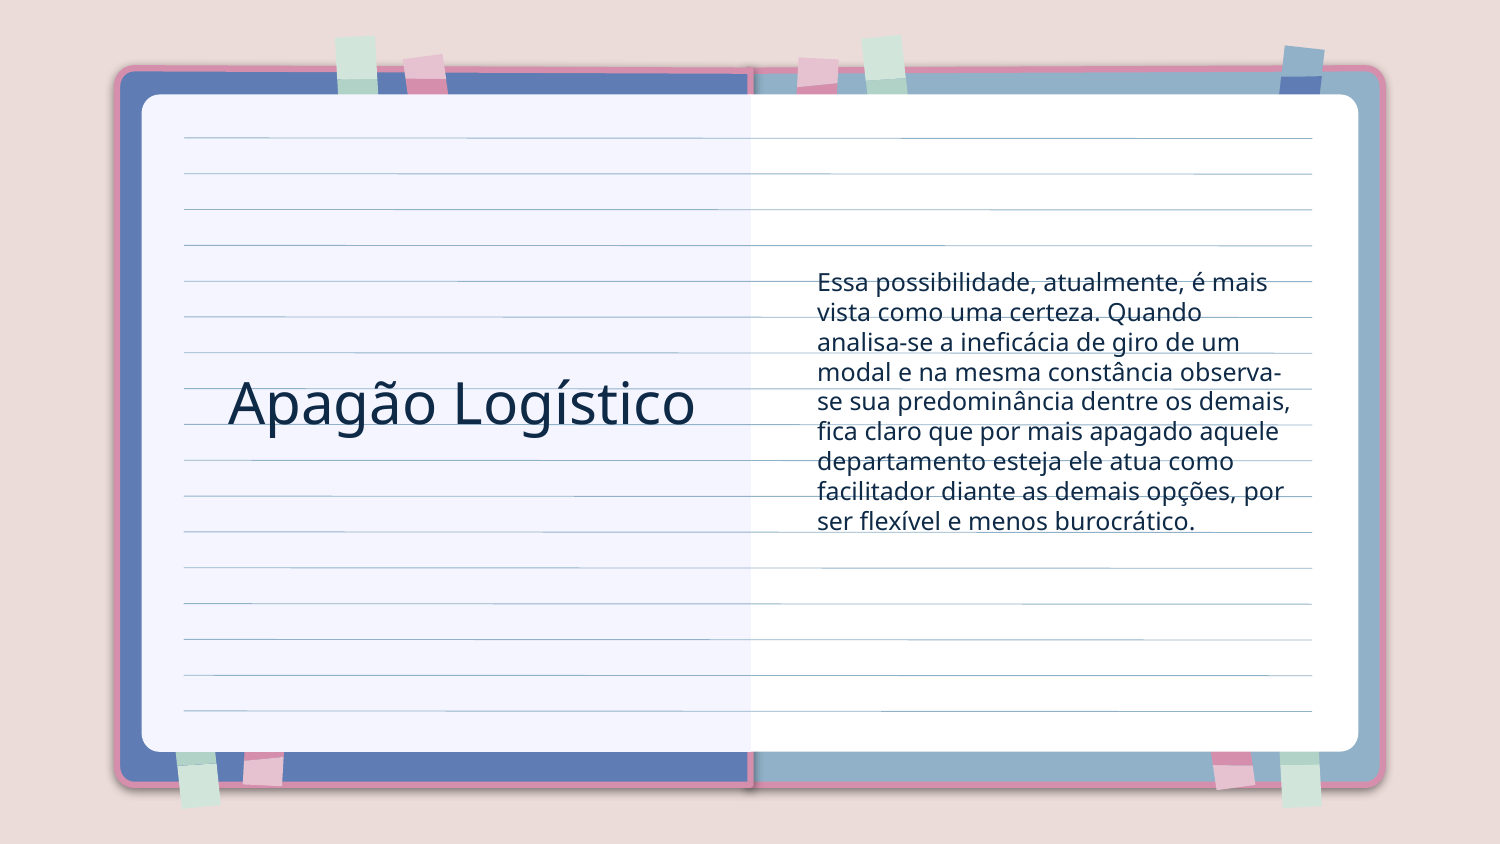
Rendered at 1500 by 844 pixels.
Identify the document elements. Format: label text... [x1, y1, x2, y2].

subtitle Essa possibilidade, atualmente, é mais vista como uma certeza. Quando analisa-se a ineficácia de giro de um modal e na mesma constância observa-se sua predominância dentre os demais, fica claro que por mais apagado aquele departamento esteja ele atua como facilitador diante as demais opções, por ser flexível e menos burocrático. [802, 288, 1308, 514]
title Apagão Logístico [209, 355, 716, 447]
